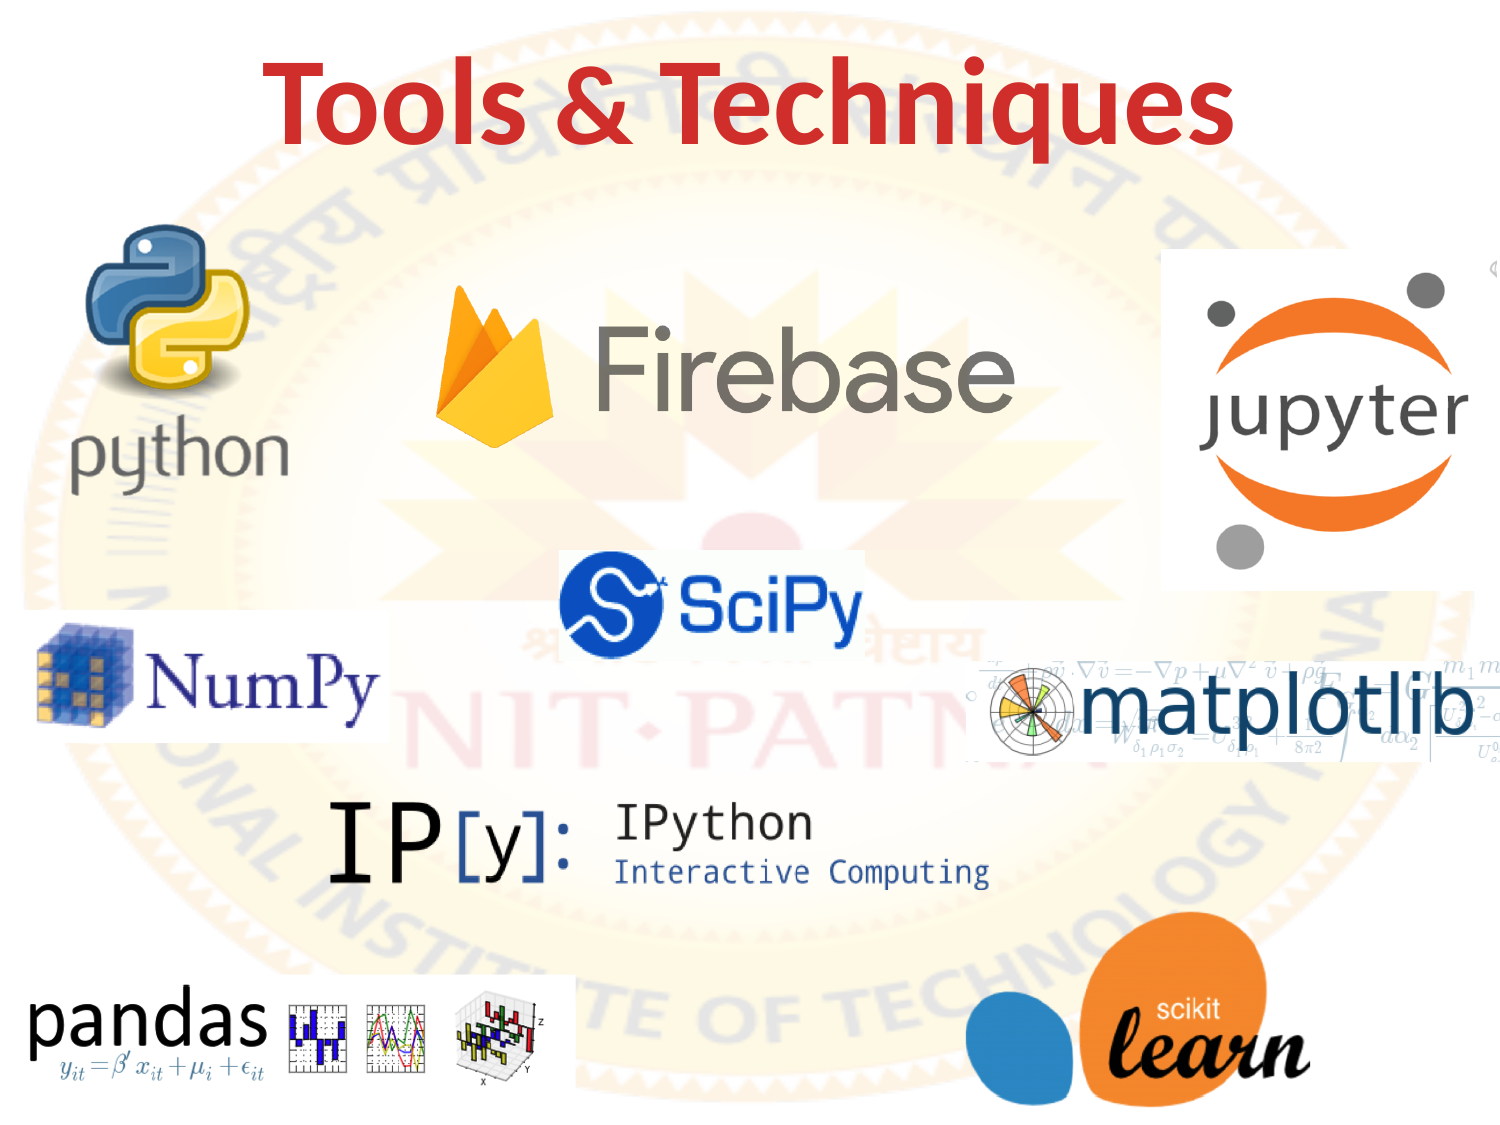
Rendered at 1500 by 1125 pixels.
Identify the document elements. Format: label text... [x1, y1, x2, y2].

text_box Tools & Techniques [247, 12, 1253, 178]
picture [0, 249, 1500, 1125]
picture [0, 187, 1101, 540]
